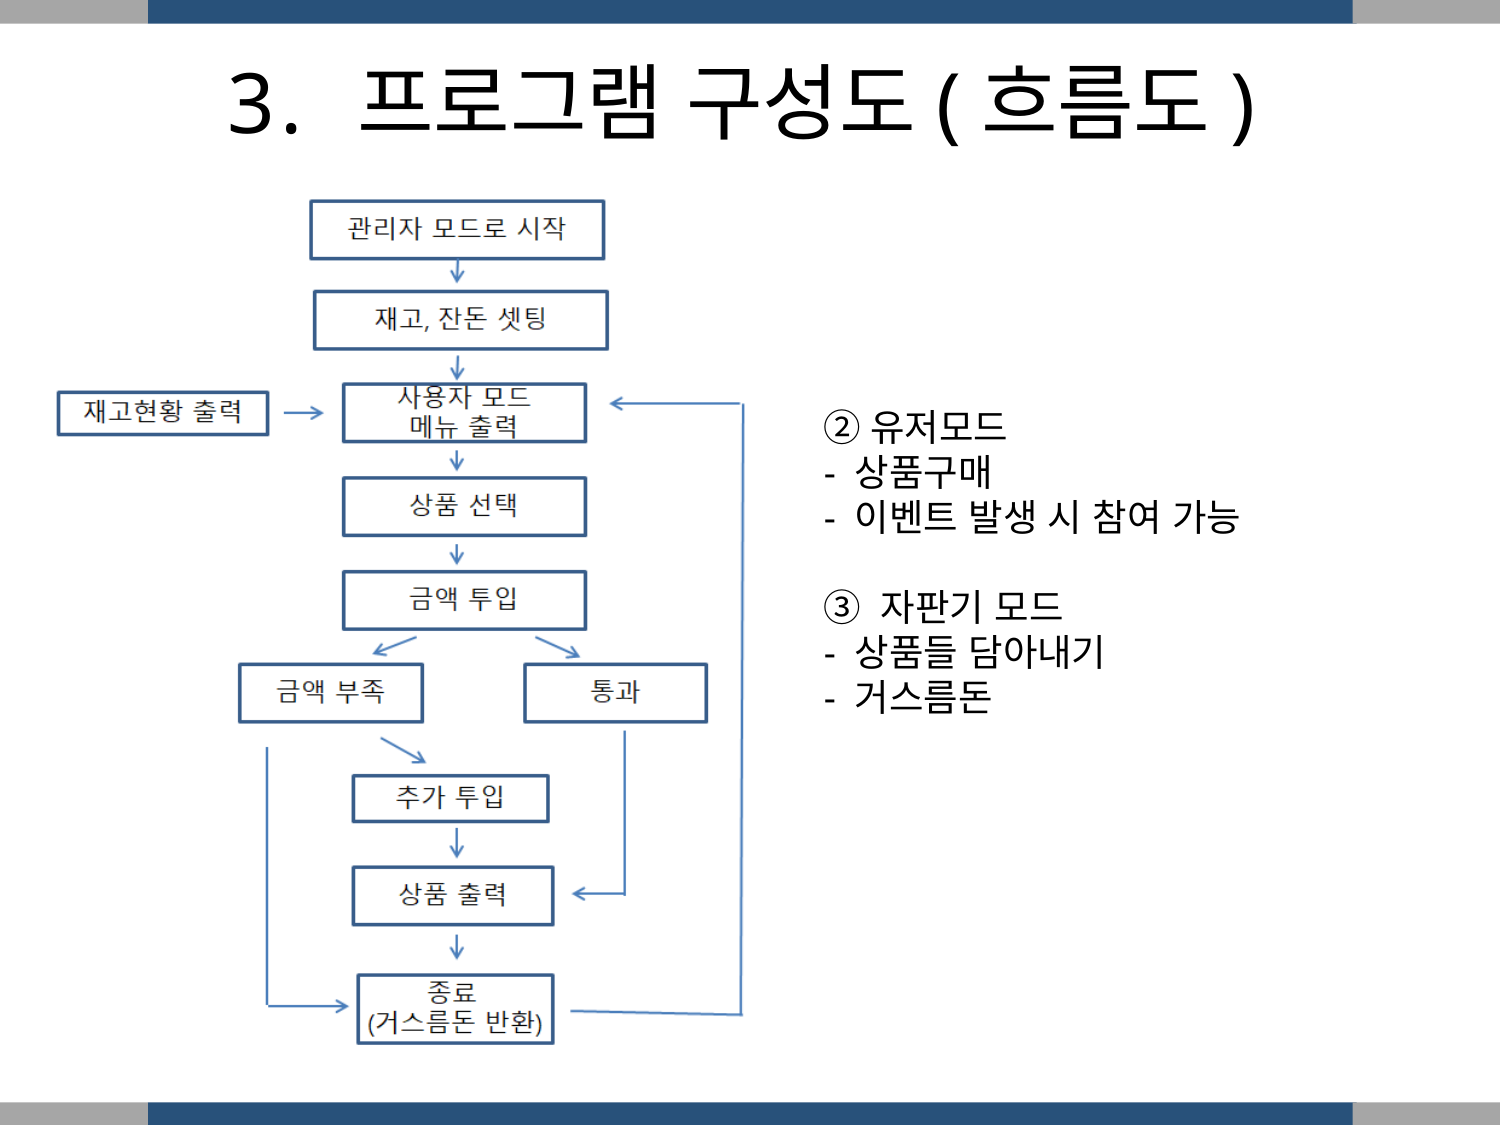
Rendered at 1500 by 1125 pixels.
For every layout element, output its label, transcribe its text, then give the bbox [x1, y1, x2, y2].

text_box 3. 프로그램 구성도(흐름도) [212, 42, 1406, 258]
text_box ②유저모드 - 상품구매 - 이벤트 발생 시 참여 가능 ③ 자판기 모드 - 상품들 담아내기 - 거스름돈 [908, 397, 1447, 727]
picture [29, 196, 904, 1059]
